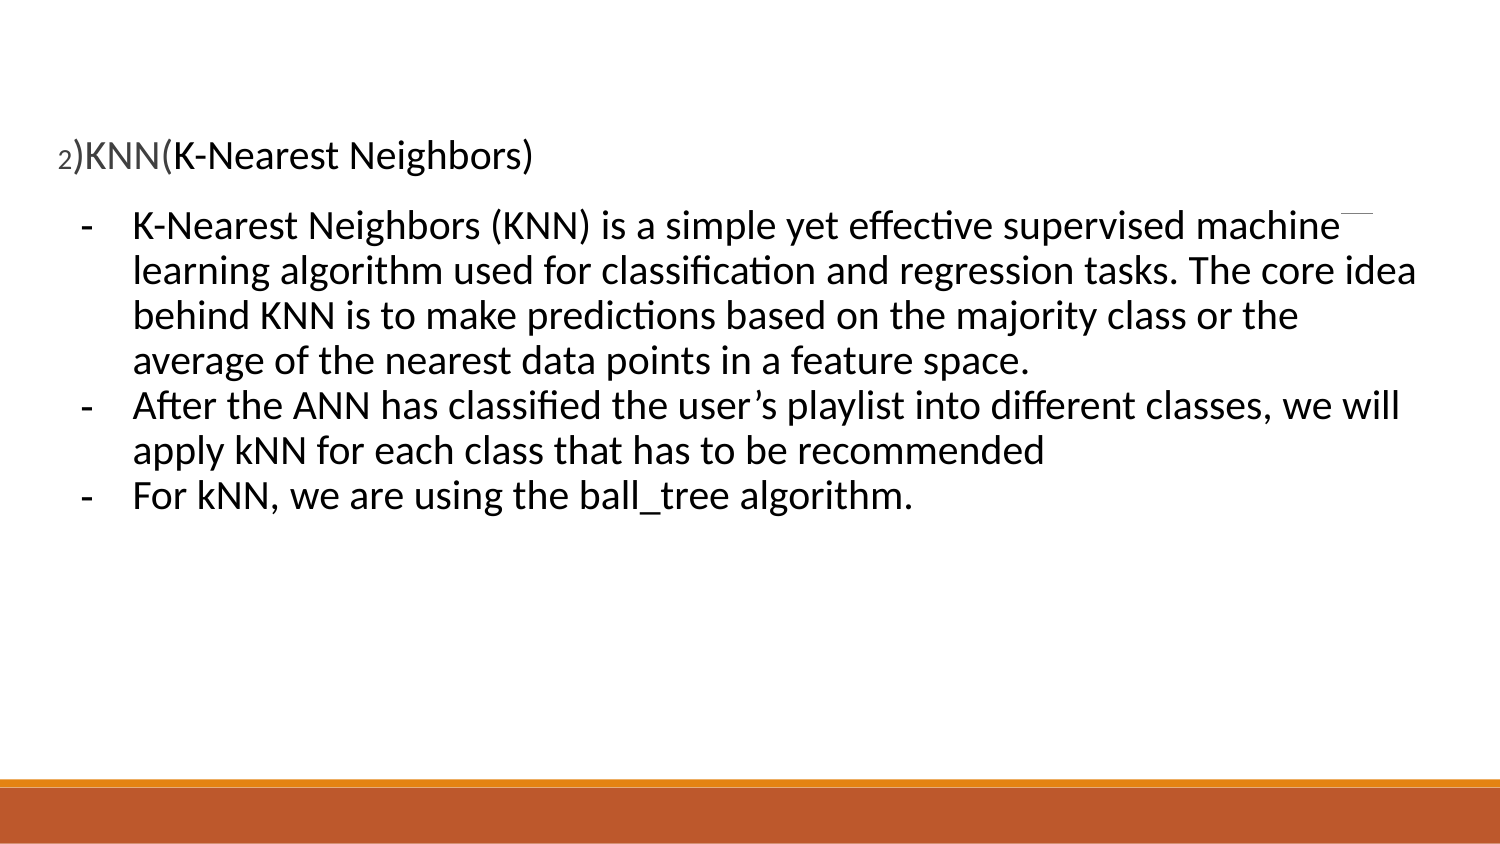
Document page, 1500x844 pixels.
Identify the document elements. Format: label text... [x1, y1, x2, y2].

list 2)KNN(K-Nearest Neighbors) K-Nearest Neighbors (KNN) is a simple yet effective supervised machine learning algorithm used for classification and regression tasks. The core idea behind KNN is to make predictions based on the majority class or the average of the nearest data points in a feature space. After the ANN has classified the user’s playlist into different classes, we will apply kNN for each class that has to be recommended For kNN, we are using the ball_tree algorithm. [42, 118, 1441, 740]
